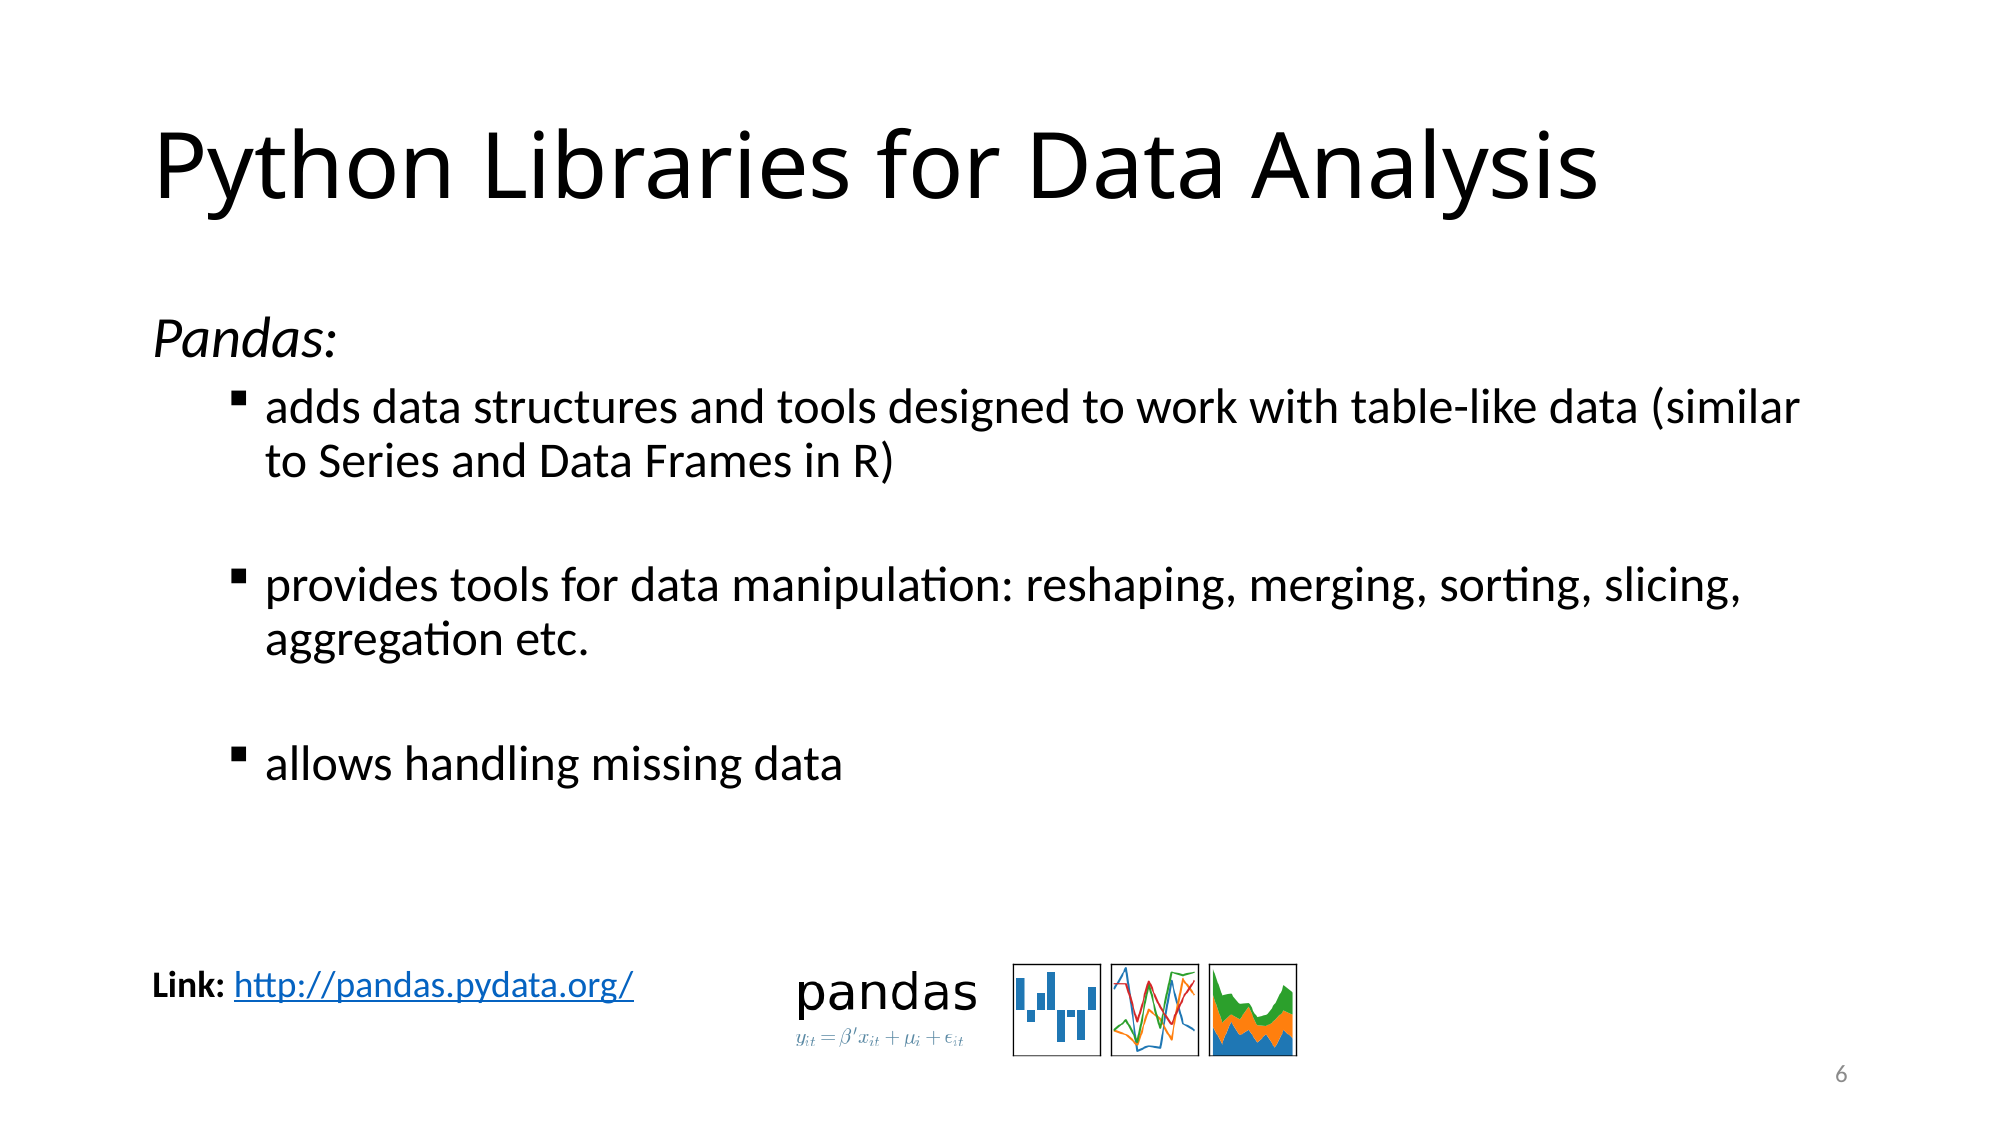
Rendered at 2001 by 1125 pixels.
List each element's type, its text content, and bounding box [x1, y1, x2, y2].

text_box Pandas: adds data structures and tools designed to work with table-like data (similar to Series and Data Frames in R) provides tools for data manipulation: reshaping, merging, sorting, slicing, aggregation etc. allows handling missing data [137, 299, 1863, 1014]
text_box 1 [1412, 1042, 1863, 1103]
text_box Link: http://pandas.pydata.org/ [137, 952, 766, 1013]
picture [767, 952, 1313, 1067]
text_box Python Libraries for Data Analysis [137, 59, 1863, 278]
